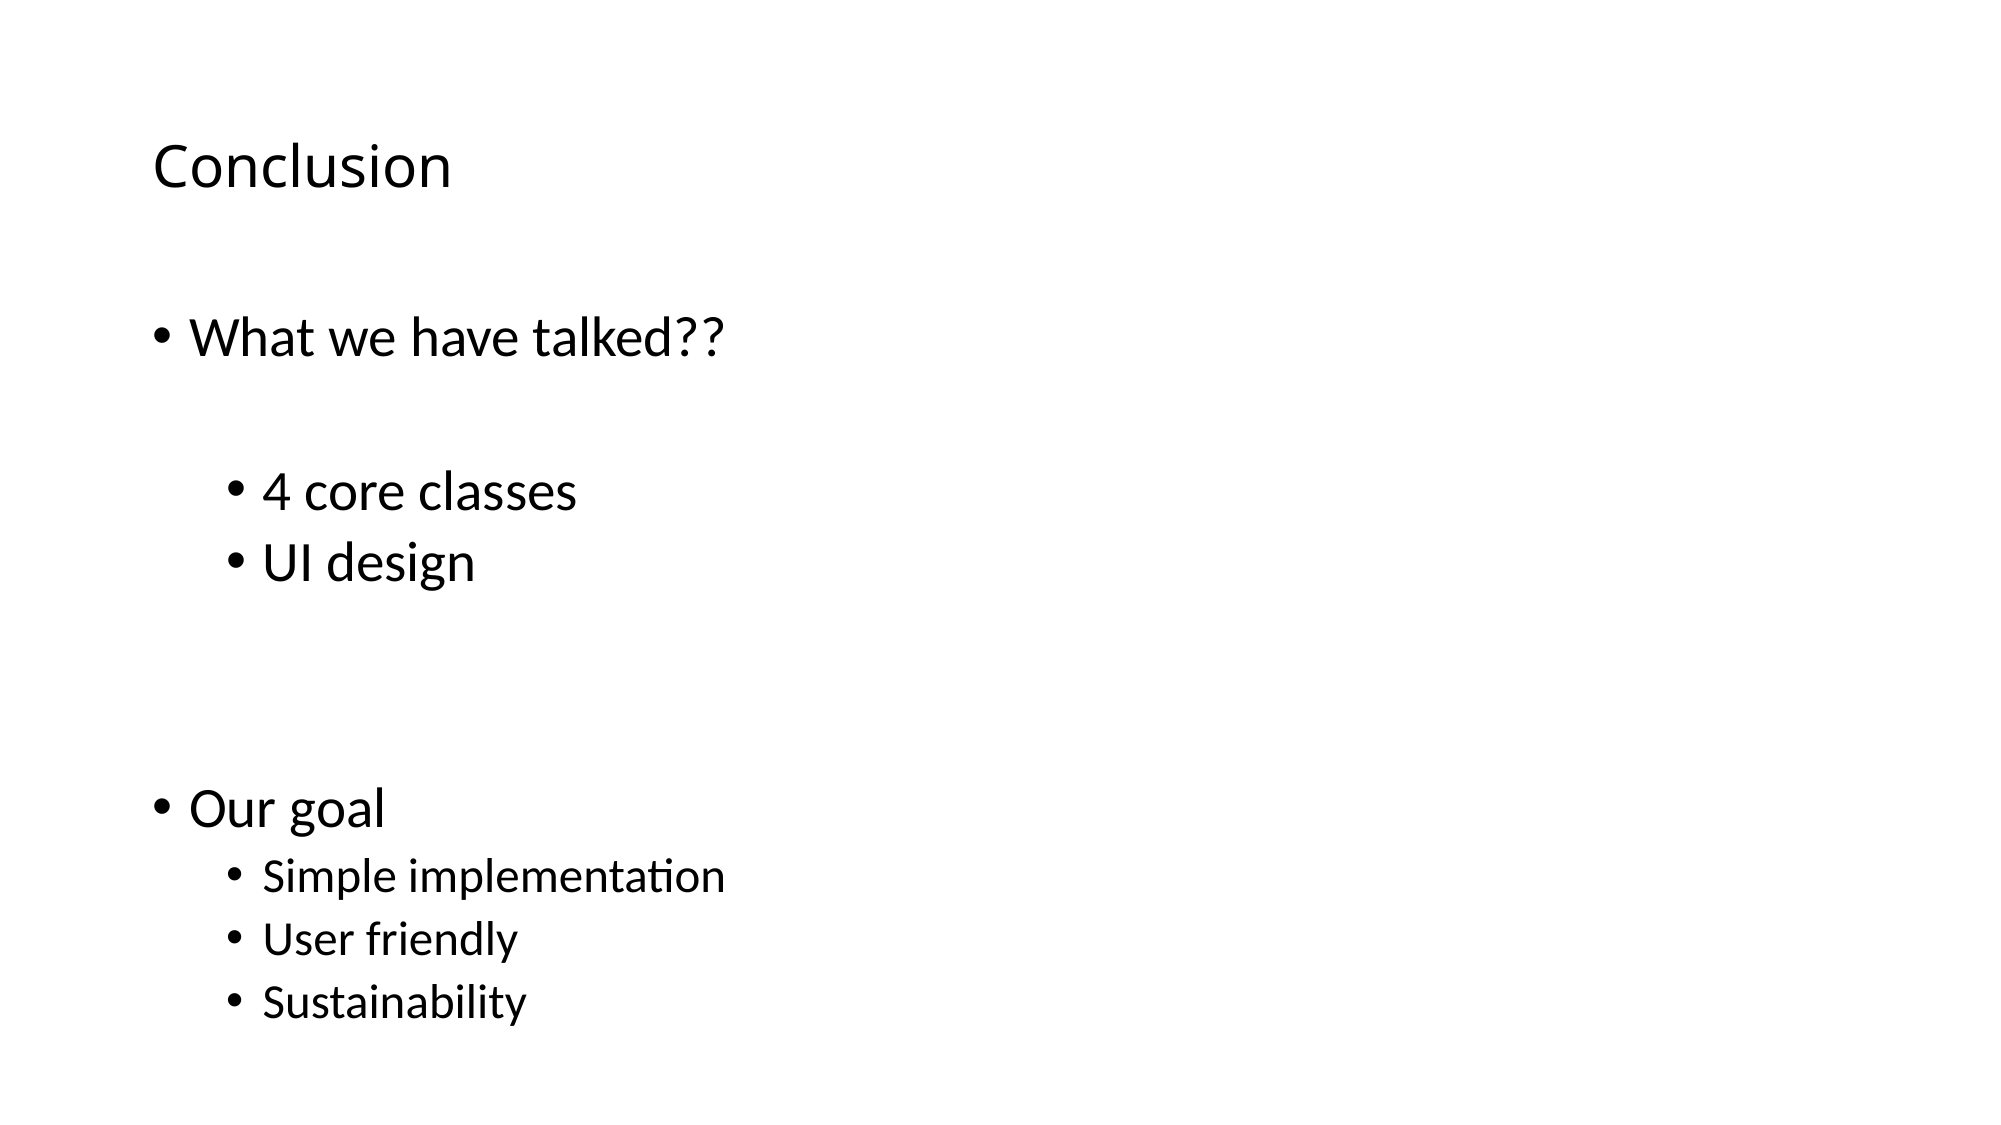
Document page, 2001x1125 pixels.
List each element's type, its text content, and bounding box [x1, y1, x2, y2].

list What we have talked?? 4 core classes UI design Our goal Simple implementation User friendly Sustainability [137, 299, 1863, 1043]
title Conclusion [137, 59, 1863, 278]
